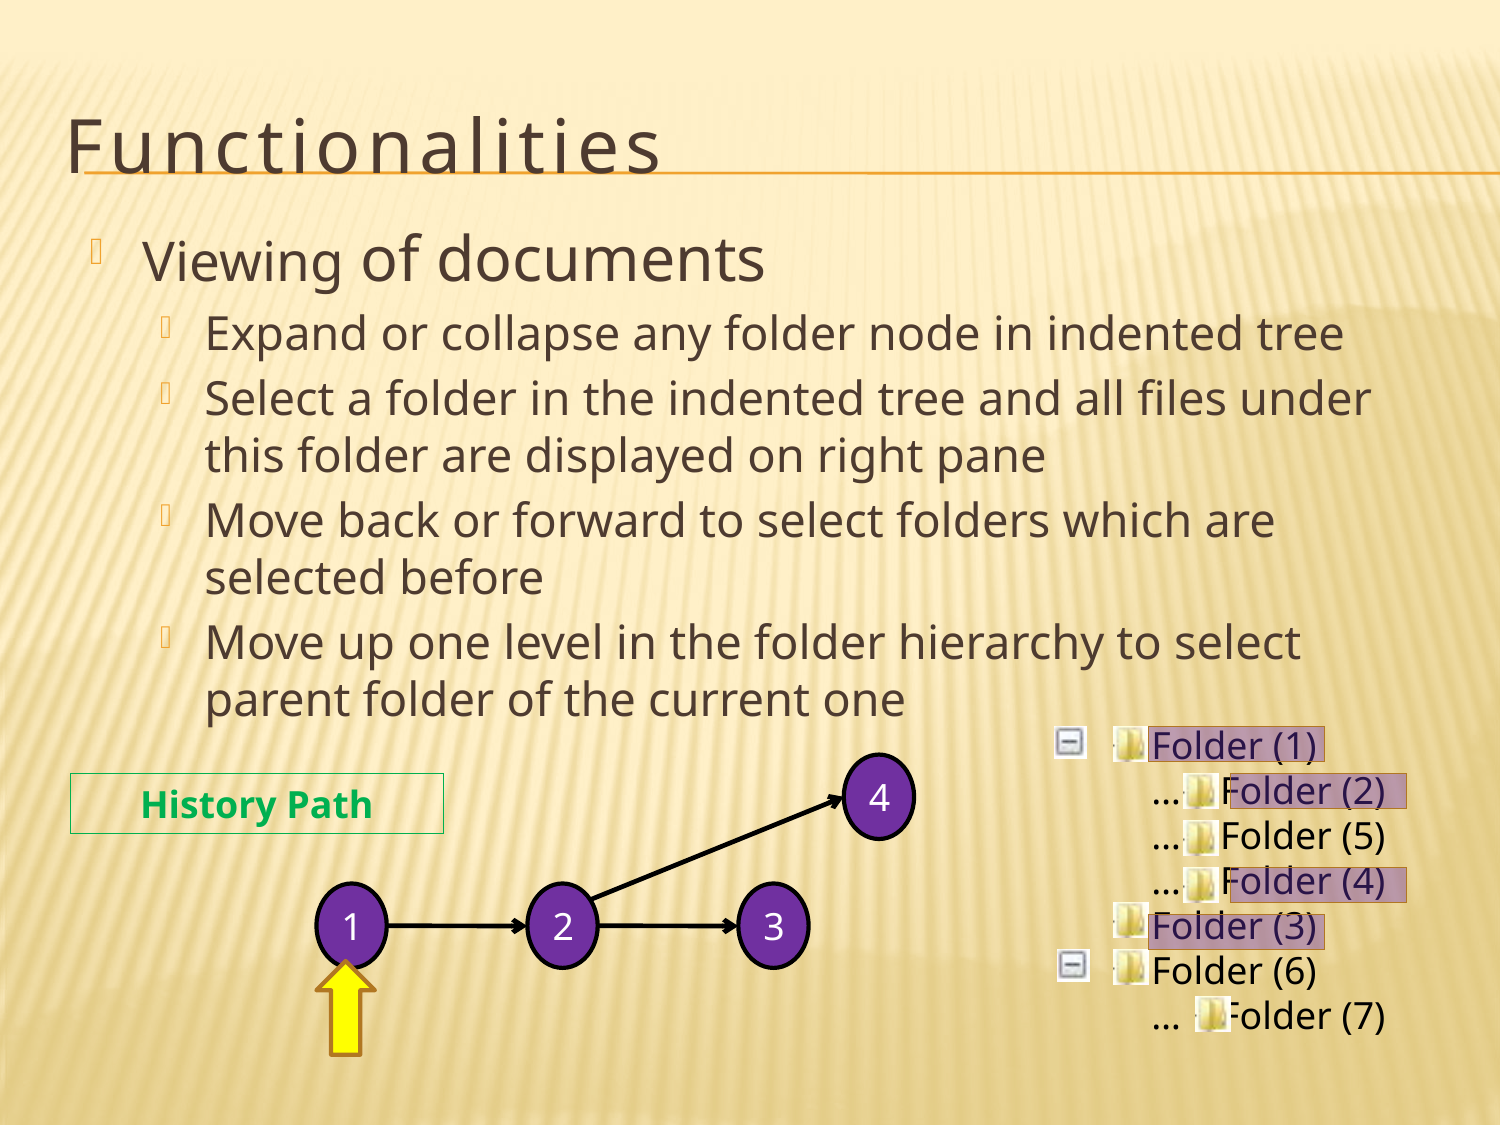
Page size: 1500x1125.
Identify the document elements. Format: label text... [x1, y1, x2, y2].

text_box [1228, 865, 1408, 904]
picture [1112, 948, 1149, 985]
picture [1057, 948, 1091, 982]
picture [1112, 726, 1149, 762]
text_box [1146, 724, 1326, 764]
picture [1112, 902, 1149, 938]
text_box [1154, 912, 1326, 951]
title Functionalities [50, 75, 1475, 213]
picture [1054, 726, 1087, 759]
text_box Folder (1) … Folder (2) … Folder (5) … Folder (4) Folder (3) Folder (6) … Folder (7) [1136, 714, 1418, 1045]
picture [1195, 995, 1231, 1032]
text_box 1 [314, 881, 389, 970]
text_box History Path [70, 773, 444, 834]
picture [1183, 773, 1219, 809]
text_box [586, 796, 844, 902]
text_box [1228, 771, 1408, 811]
picture [1183, 866, 1219, 903]
text_box 4 [841, 752, 917, 842]
text_box 3 [736, 920, 811, 971]
list Viewing of documents Expand or collapse any folder node in indented tree Select a folder in the indented tree and all files under this folder are displayed on right pane Move back or forward to select folders which are selected before Move up one level in the folder hierarchy to select parent folder of the current one [75, 213, 1442, 739]
text_box [314, 958, 377, 1057]
picture [1183, 820, 1219, 856]
text_box 2 [525, 881, 600, 971]
